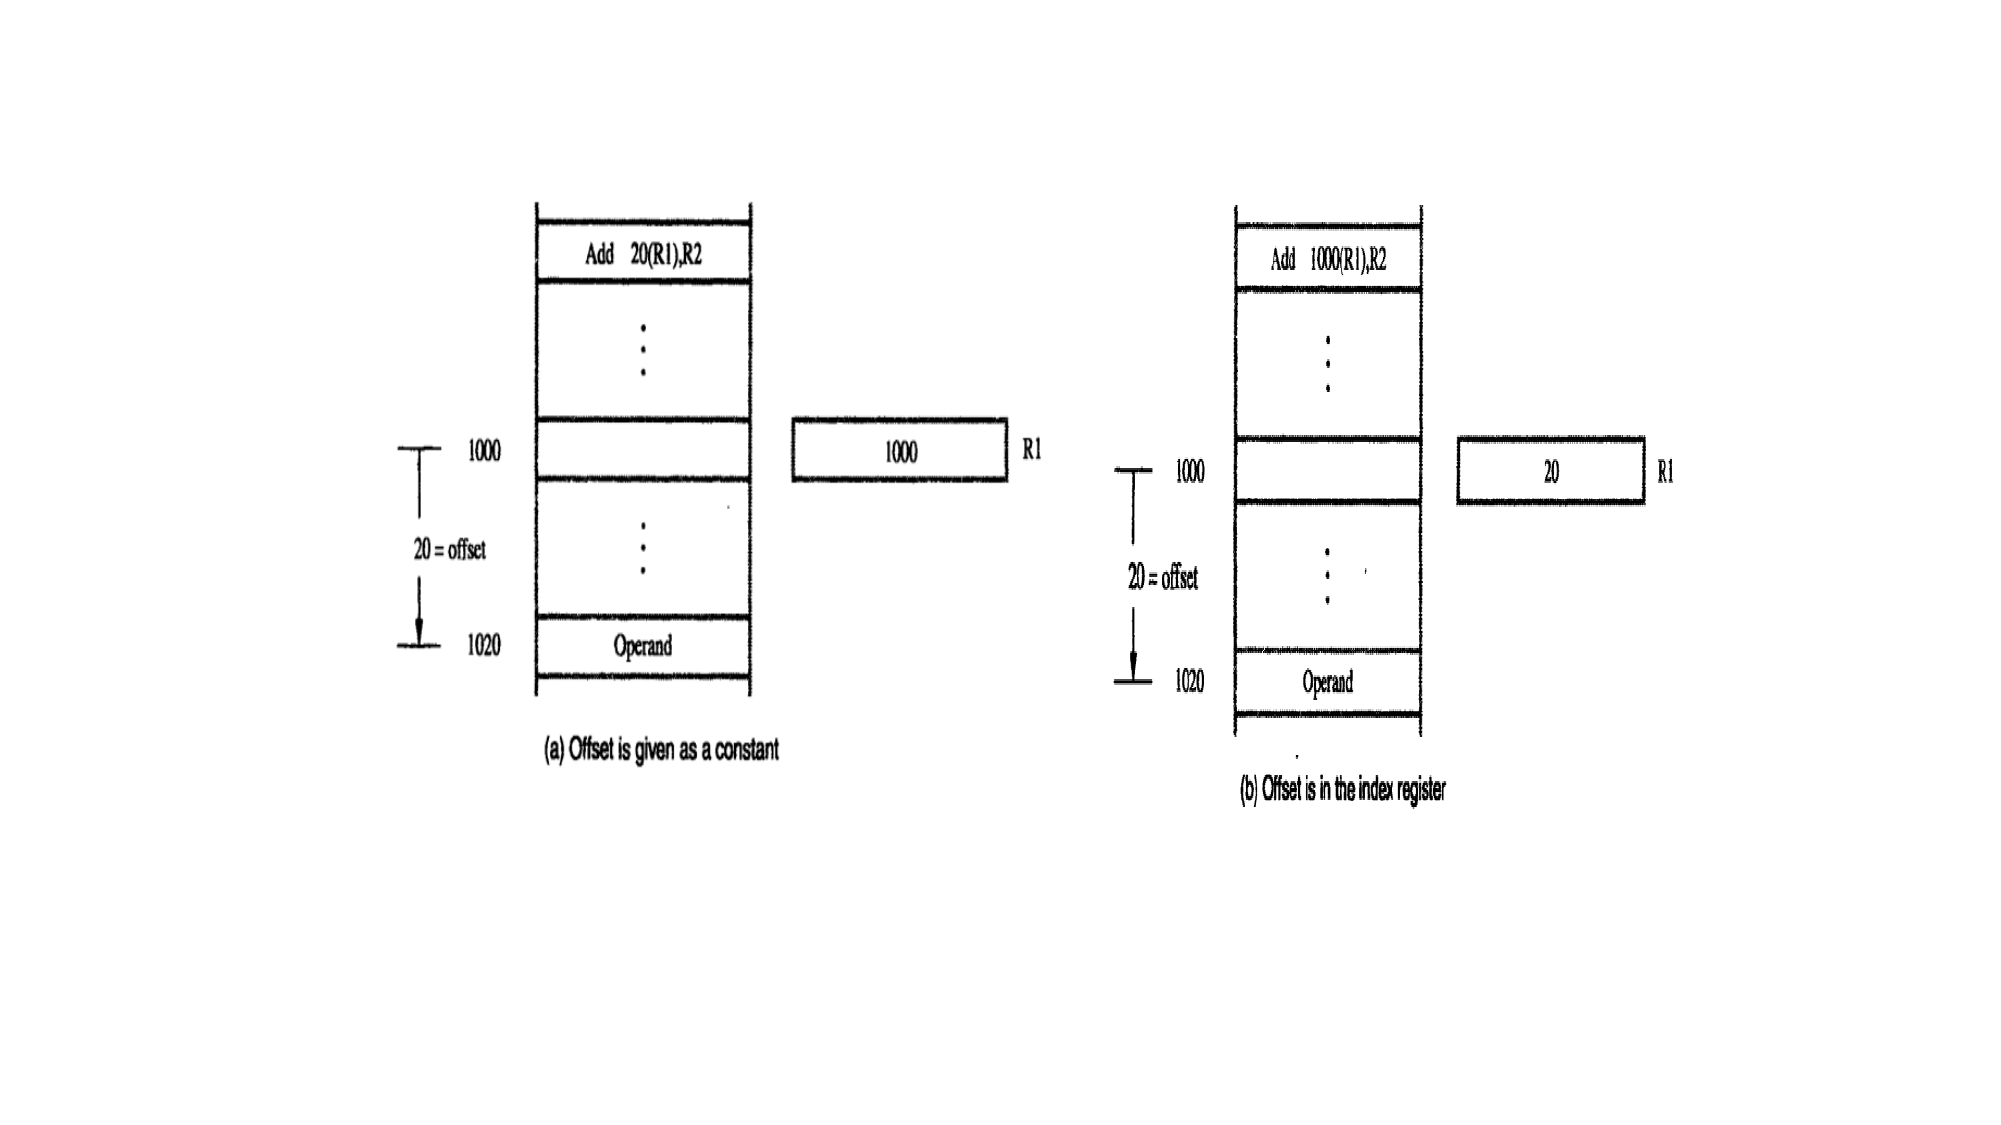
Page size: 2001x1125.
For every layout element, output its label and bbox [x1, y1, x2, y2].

picture [1087, 174, 1682, 813]
list [374, 199, 1057, 800]
